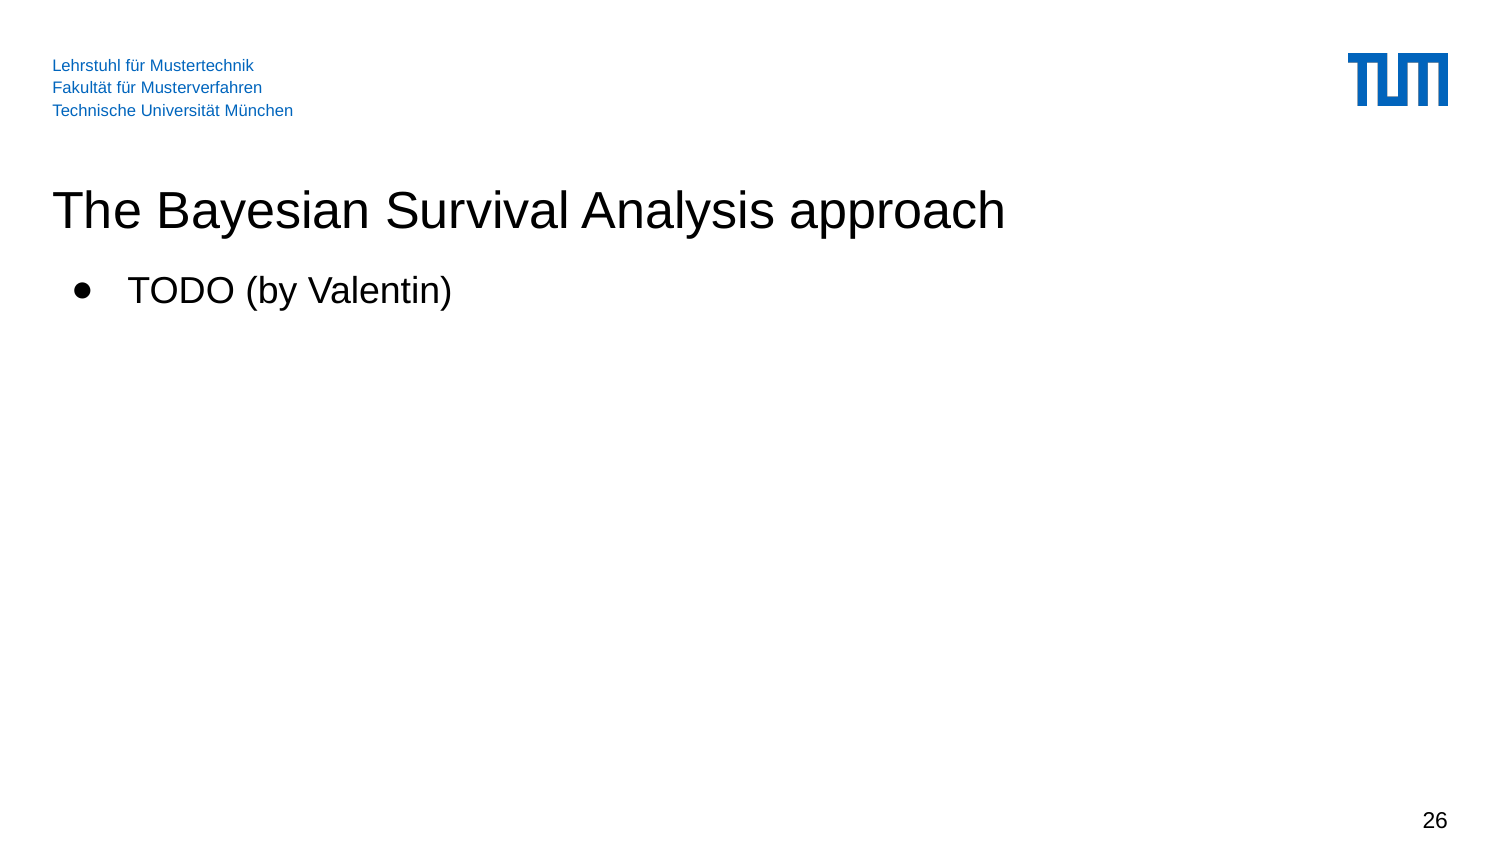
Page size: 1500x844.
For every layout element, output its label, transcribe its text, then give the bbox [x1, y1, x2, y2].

list TODO (by Valentin) [52, 243, 1449, 401]
title The Bayesian Survival Analysis approach [52, 159, 1449, 222]
slide_number ‹#› [1111, 796, 1448, 842]
picture [1348, 53, 1448, 106]
